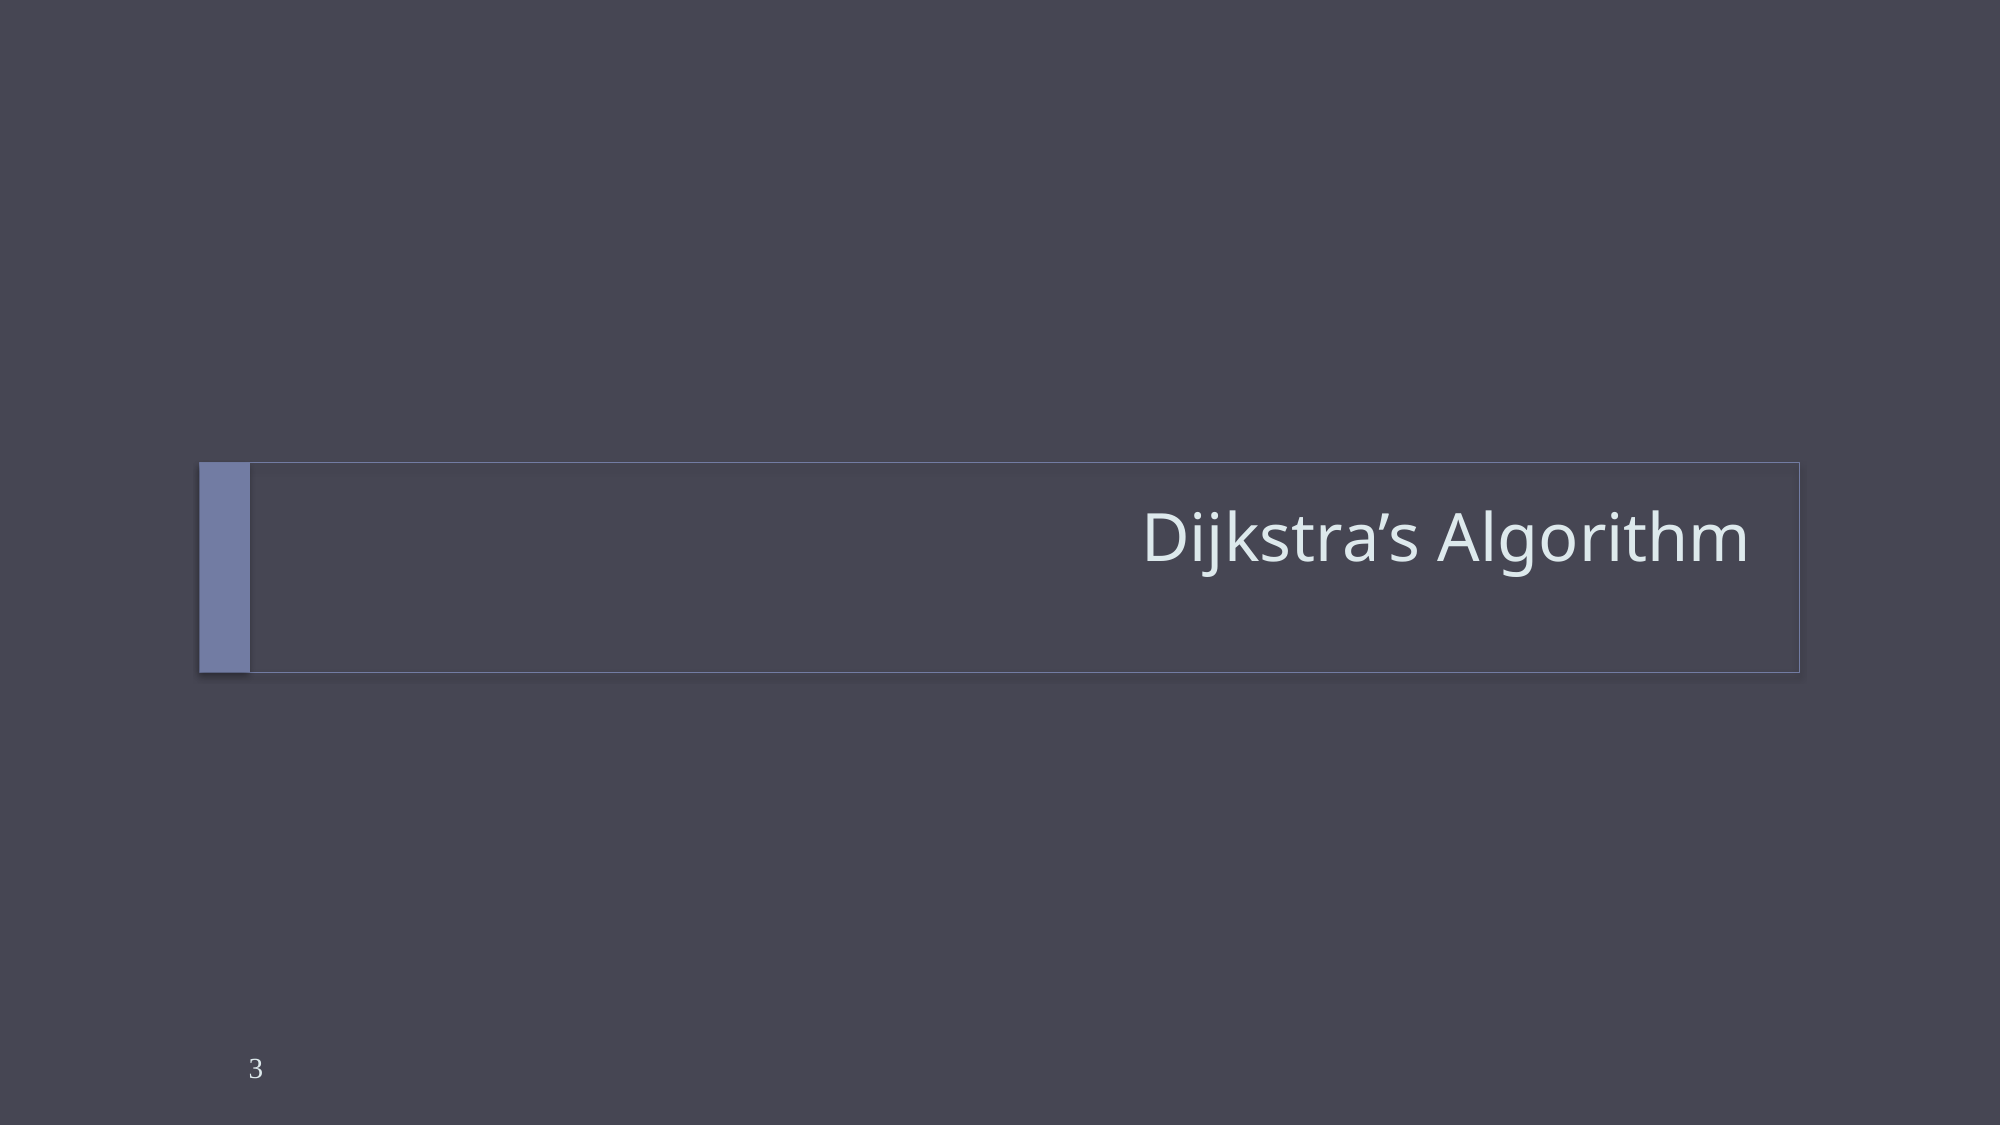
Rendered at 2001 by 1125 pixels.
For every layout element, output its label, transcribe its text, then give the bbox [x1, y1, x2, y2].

slide_number 3 [233, 1042, 567, 1103]
title Dijkstra’s Algorithm [266, 487, 1767, 663]
